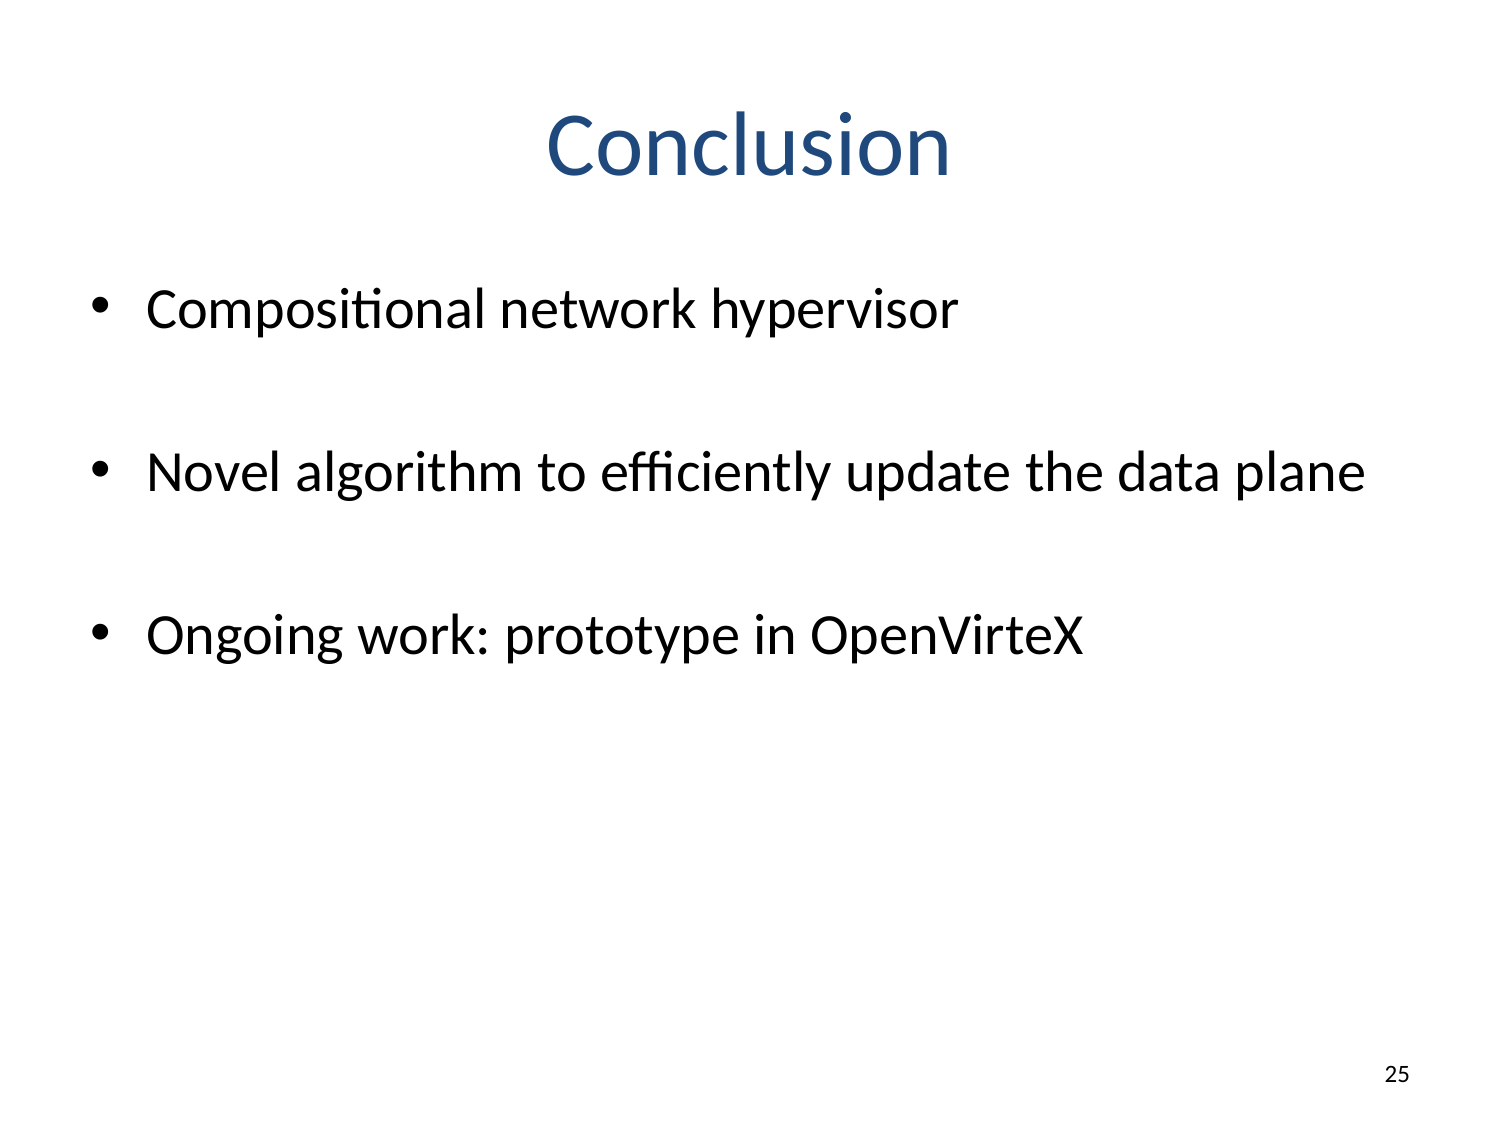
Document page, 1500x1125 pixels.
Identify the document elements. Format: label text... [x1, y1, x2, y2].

slide_number 24 [1074, 1042, 1425, 1103]
list Compositional network hypervisor Novel algorithm to efficiently update the data plane Ongoing work: prototype in OpenVirteX [75, 262, 1425, 1005]
title Conclusion [75, 45, 1425, 233]
